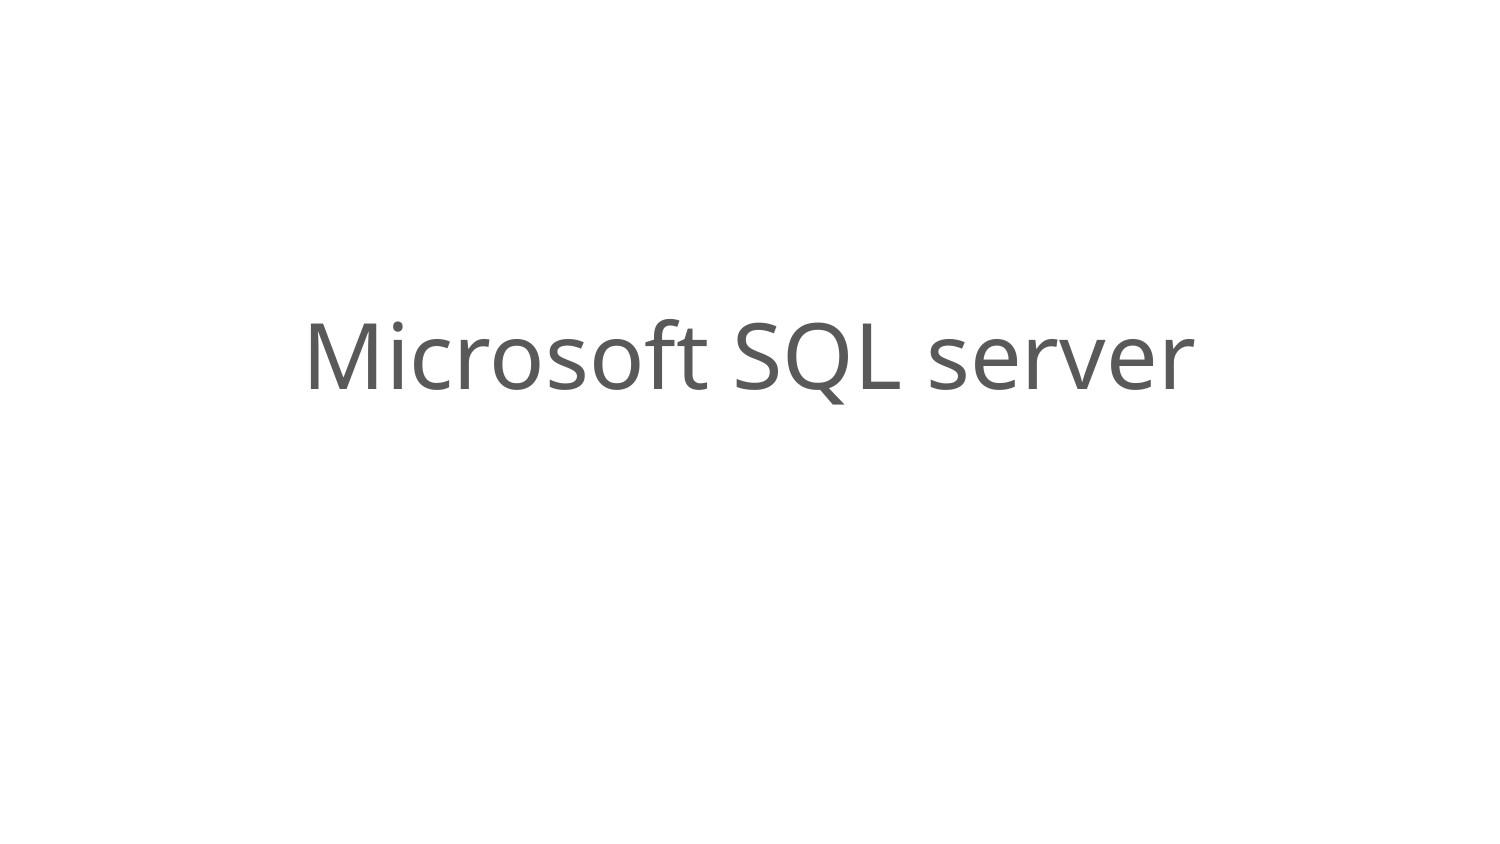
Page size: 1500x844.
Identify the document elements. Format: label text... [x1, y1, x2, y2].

title Microsoft SQL server [112, 262, 1388, 443]
